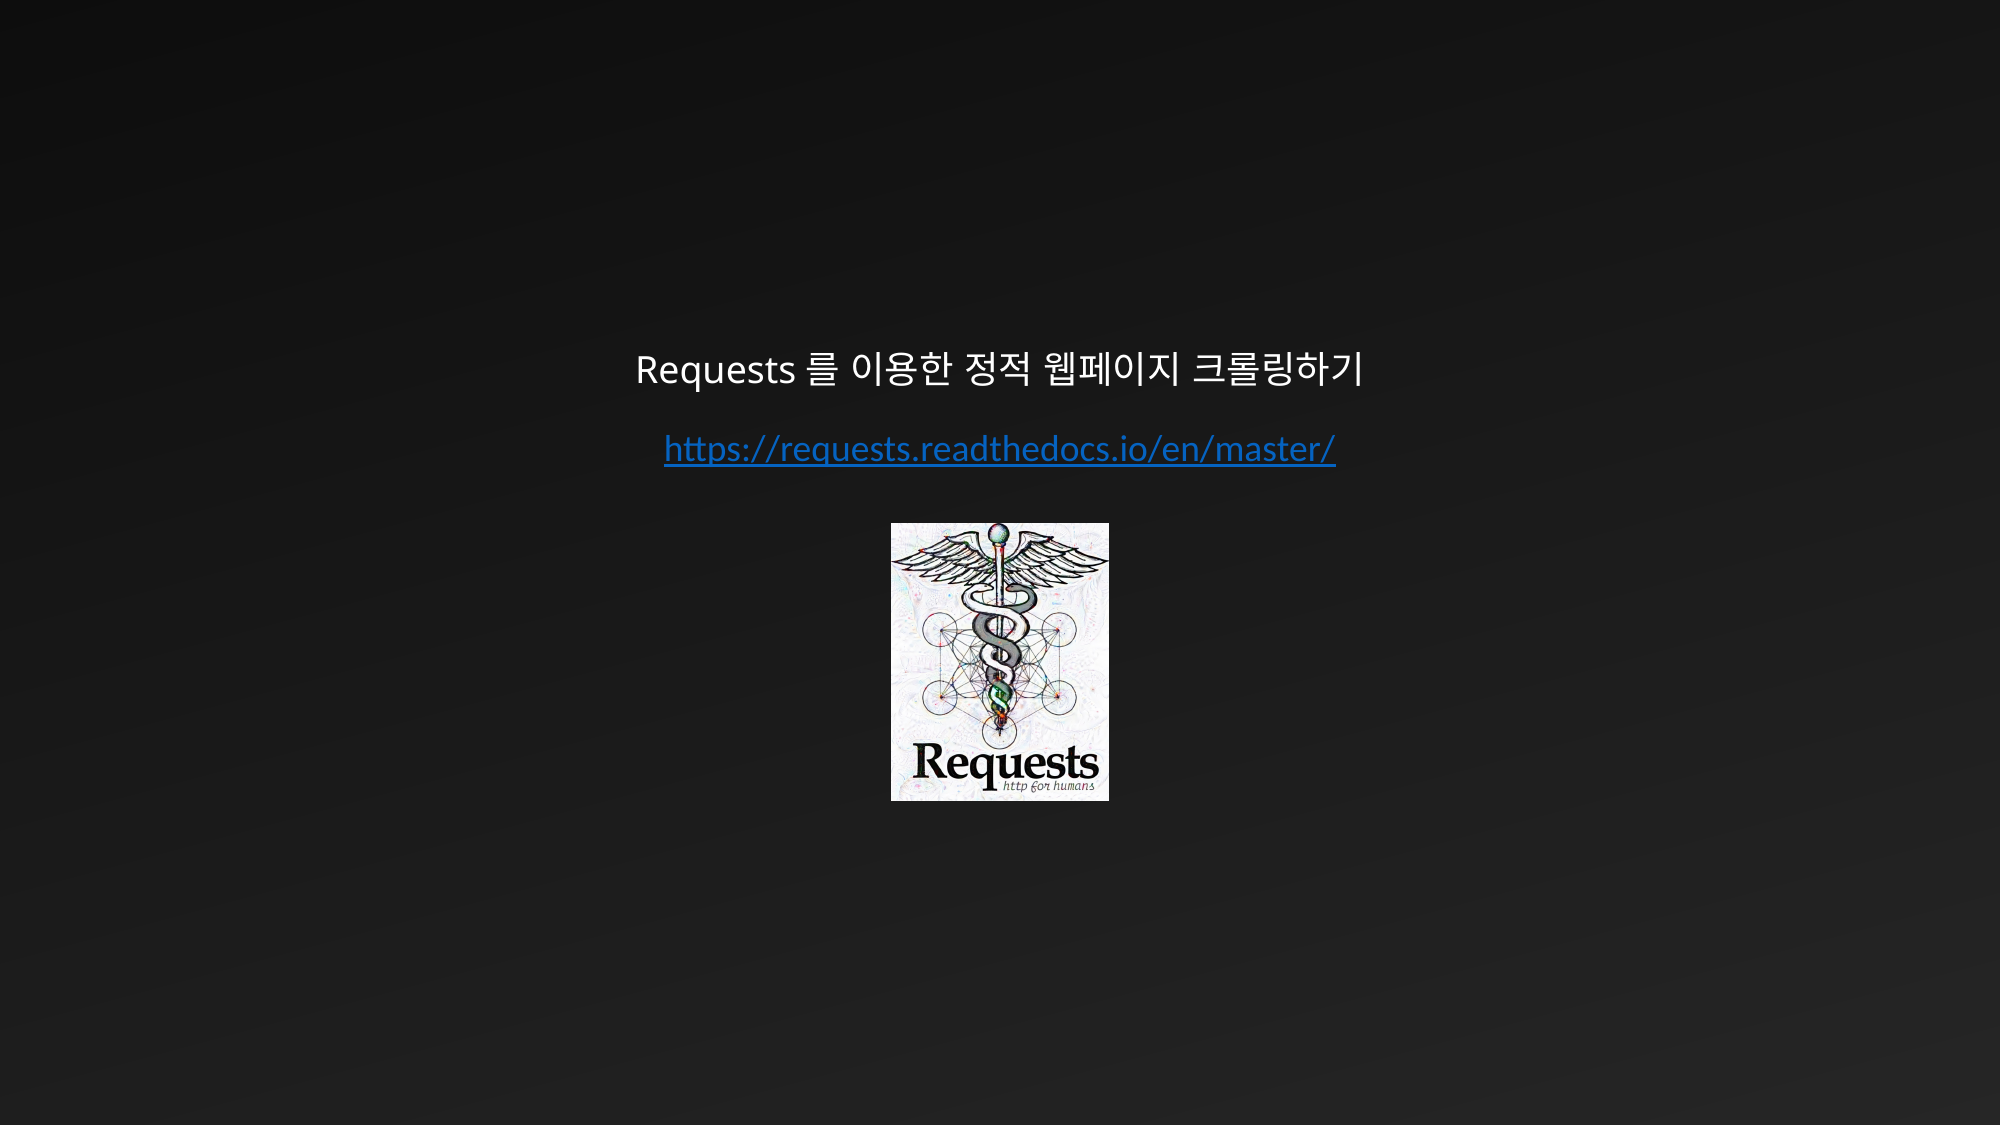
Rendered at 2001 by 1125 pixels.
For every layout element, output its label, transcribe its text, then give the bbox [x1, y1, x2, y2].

text_box Requests를 이용한 정적 웹페이지 크롤링하기 [620, 338, 1380, 399]
text_box https://requests.readthedocs.io/en/master/ [649, 416, 1351, 477]
picture [891, 523, 1109, 801]
